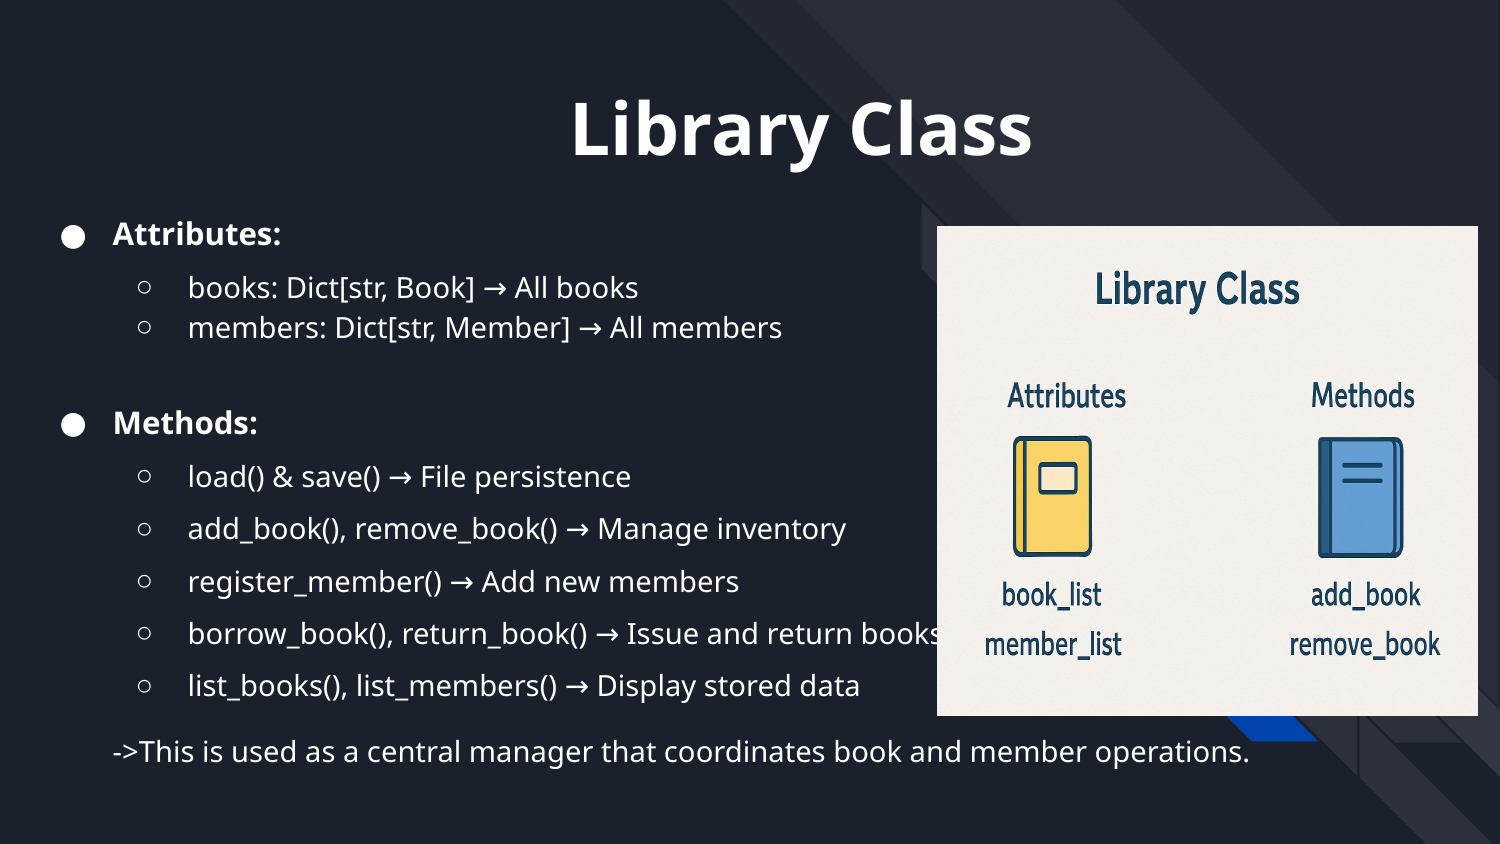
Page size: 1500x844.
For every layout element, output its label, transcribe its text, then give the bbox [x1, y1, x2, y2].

title Library Class Attributes: books: Dict[str, Book] → All books members: Dict[str, Member] → All members Methods: load() & save() → File persistence add_book(), remove_book() → Manage inventory register_member() → Add new members borrow_book(), return_book() → Issue and return books list_books(), list_members() → Display stored data ->This is used as a central manager that coordinates book and member operations. [22, 0, 1457, 844]
picture [937, 226, 1478, 716]
